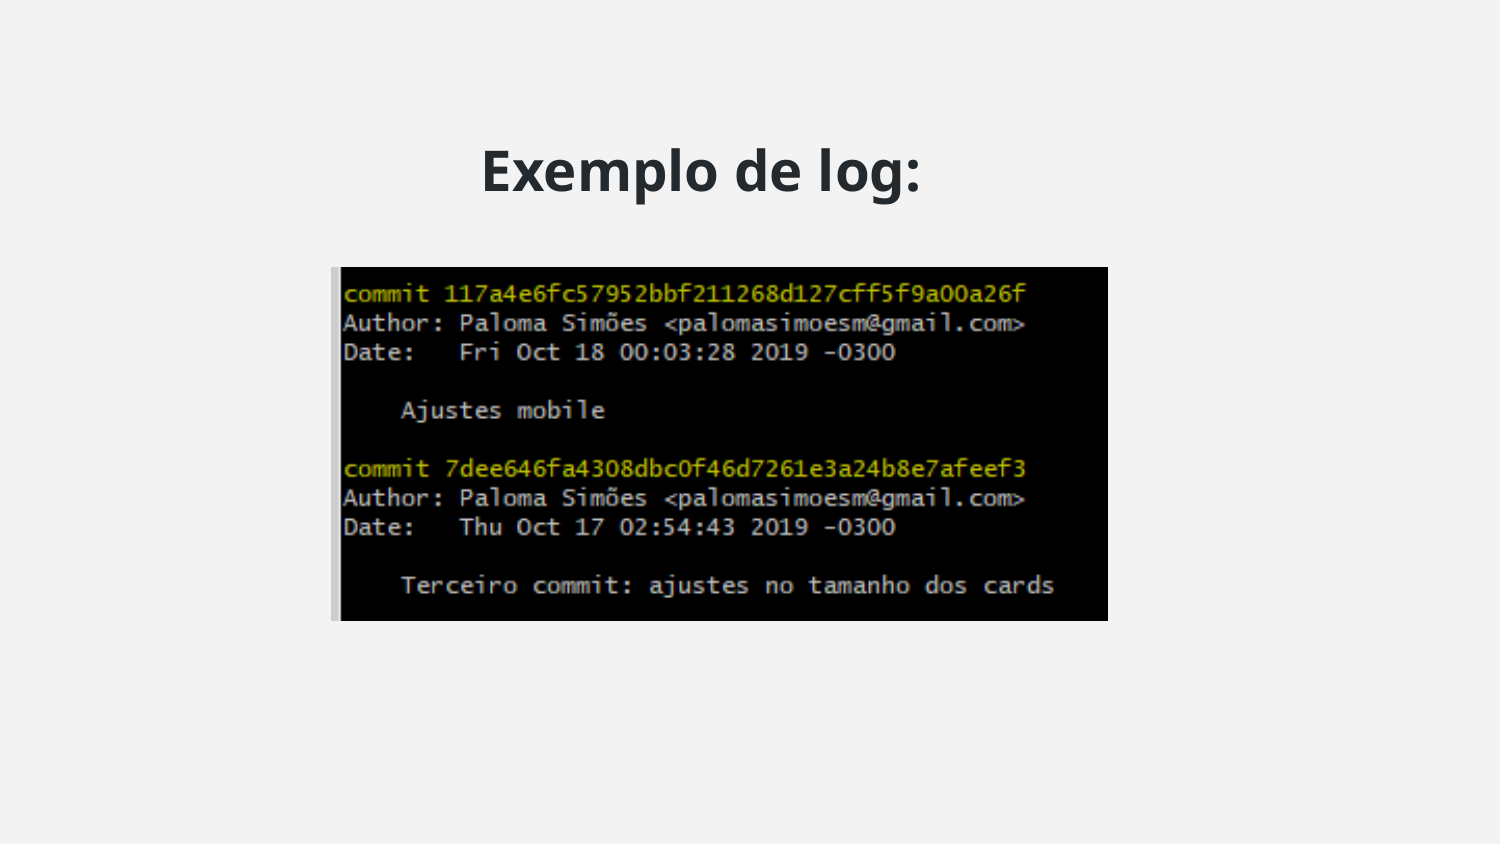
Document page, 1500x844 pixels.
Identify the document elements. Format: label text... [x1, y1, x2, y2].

picture [330, 267, 1108, 622]
text_box Exemplo de log: [465, 110, 985, 231]
